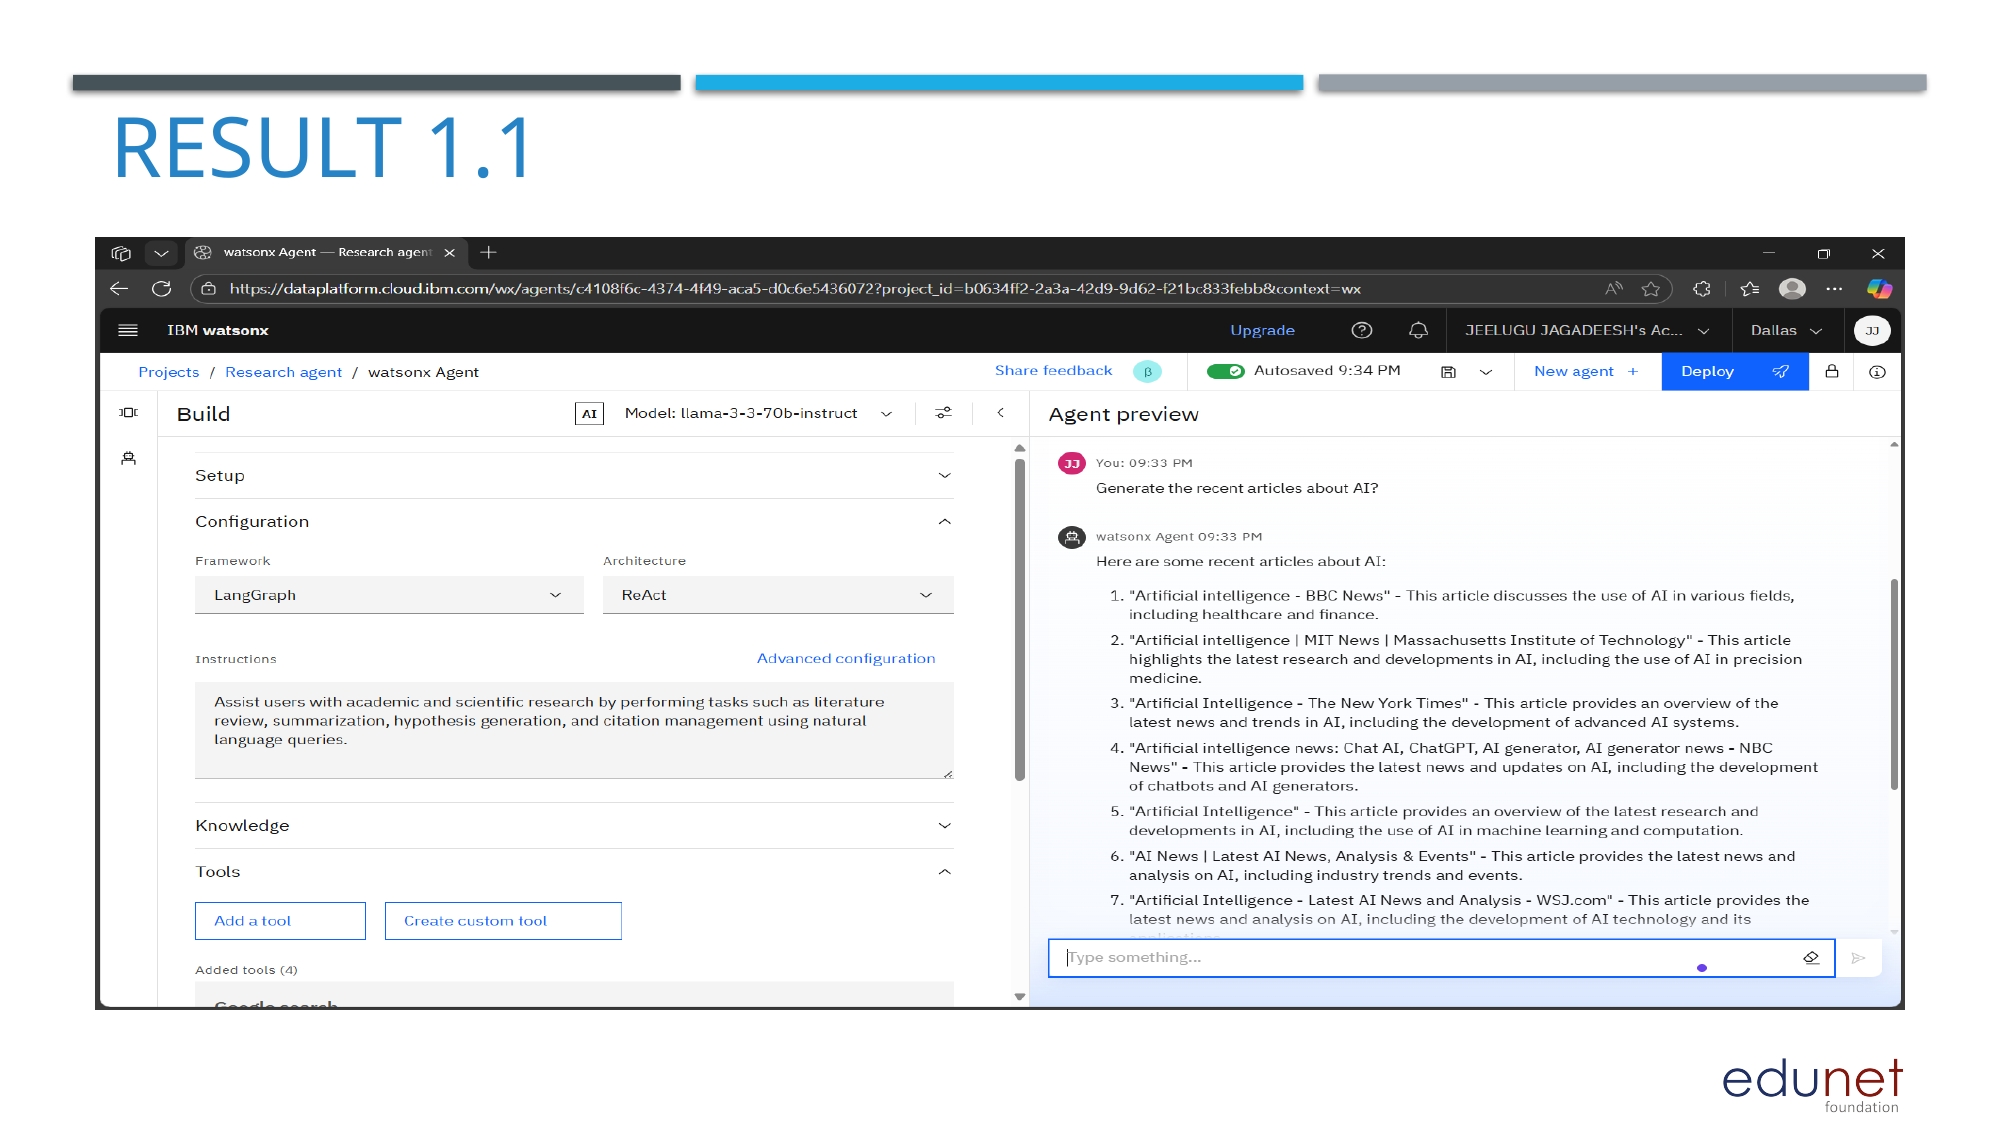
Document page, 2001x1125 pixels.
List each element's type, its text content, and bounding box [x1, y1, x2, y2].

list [94, 236, 1906, 1011]
picture [1719, 1056, 1905, 1116]
title RESULT 1.1 [95, 115, 1905, 203]
